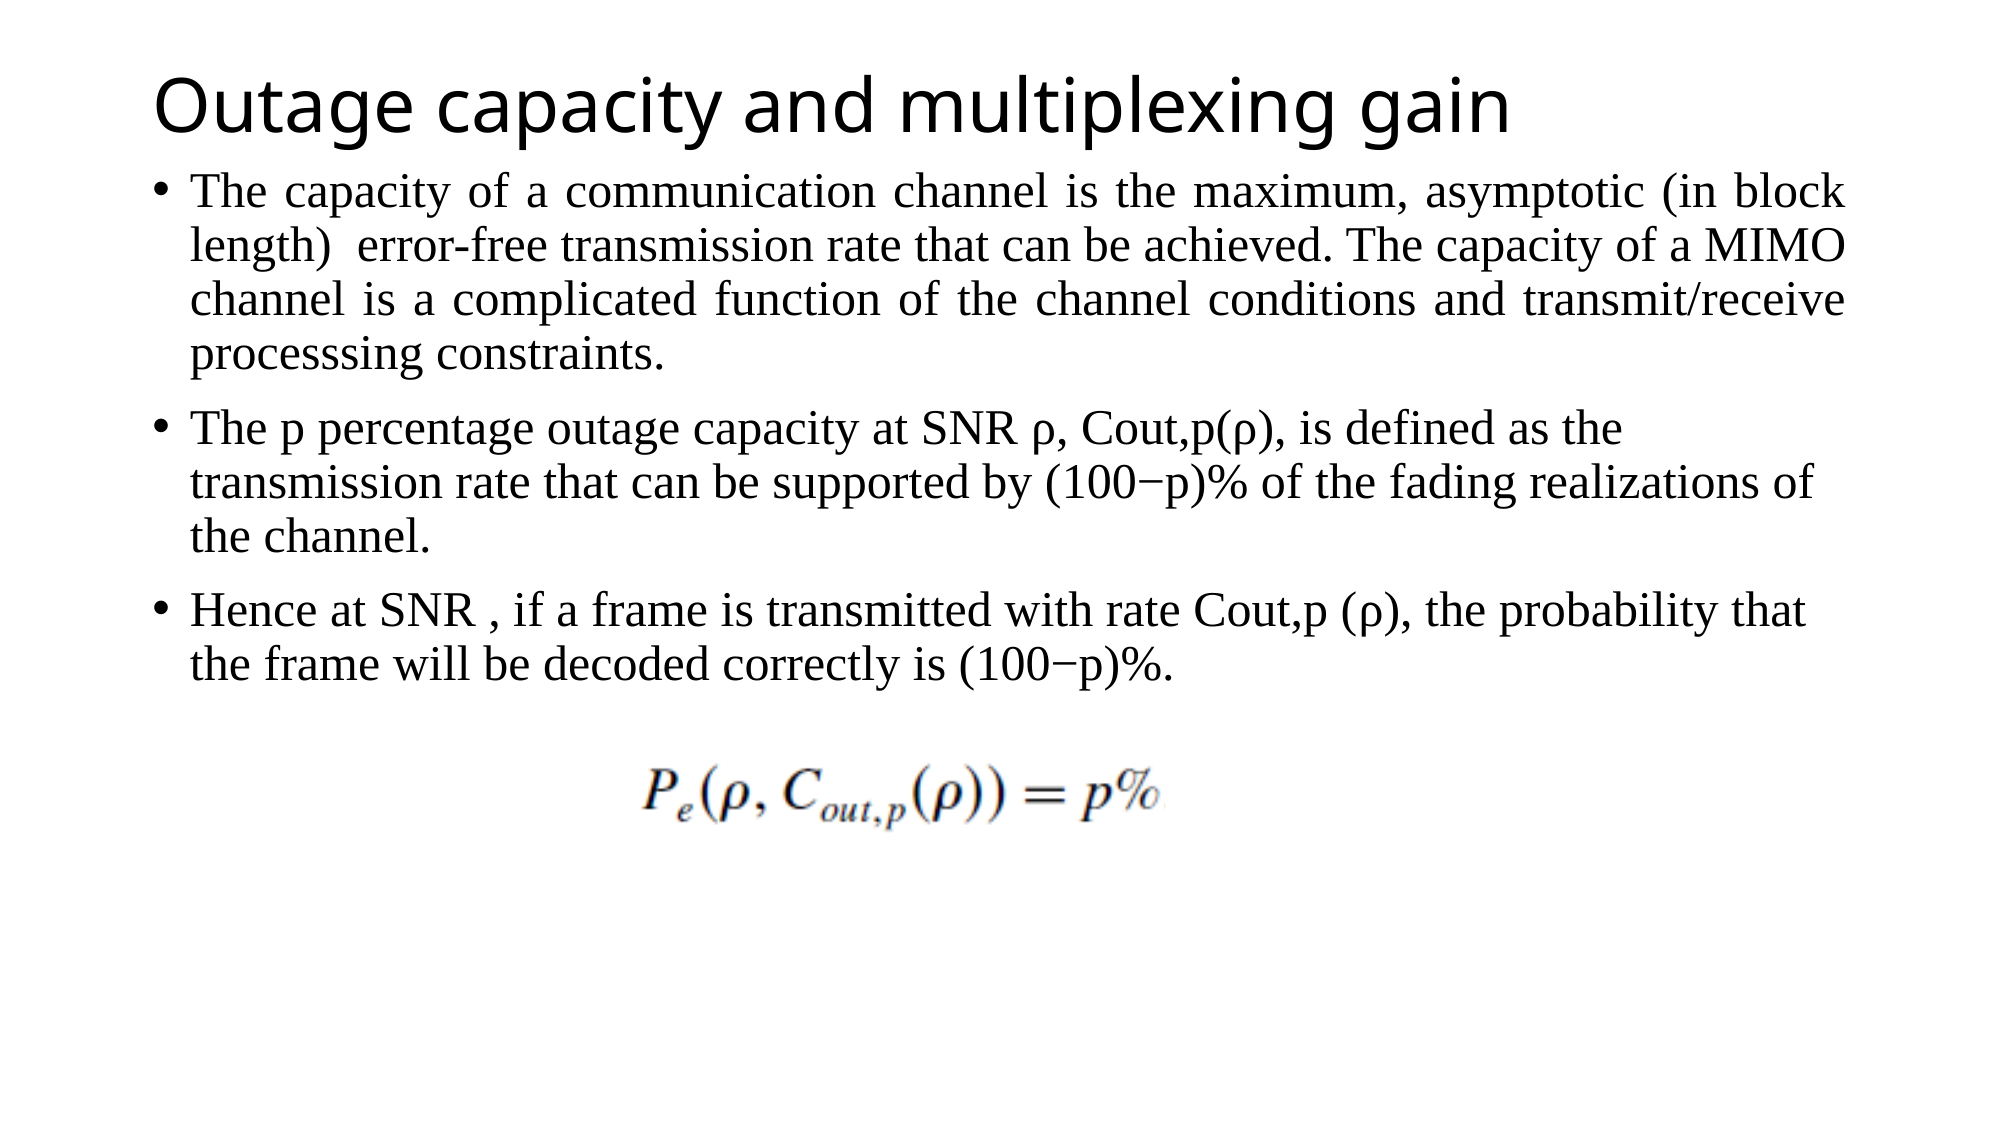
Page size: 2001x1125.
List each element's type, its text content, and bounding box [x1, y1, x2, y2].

title Outage capacity and multiplexing gain [137, 59, 1863, 156]
picture [630, 724, 1166, 837]
list The capacity of a communication channel is the maximum, asymptotic (in block length) error-free transmission rate that can be achieved. The capacity of a MIMO channel is a complicated function of the channel conditions and transmit/receive processsing constraints. The p percentage outage capacity at SNR ρ, Cout,p(ρ), is defined as the transmission rate that can be supported by (100−p)% of the fading realizations of the channel. Hence at SNR , if a frame is transmitted with rate Cout,p (ρ), the probability that the frame will be decoded correctly is (100−p)%. [137, 156, 1863, 1085]
